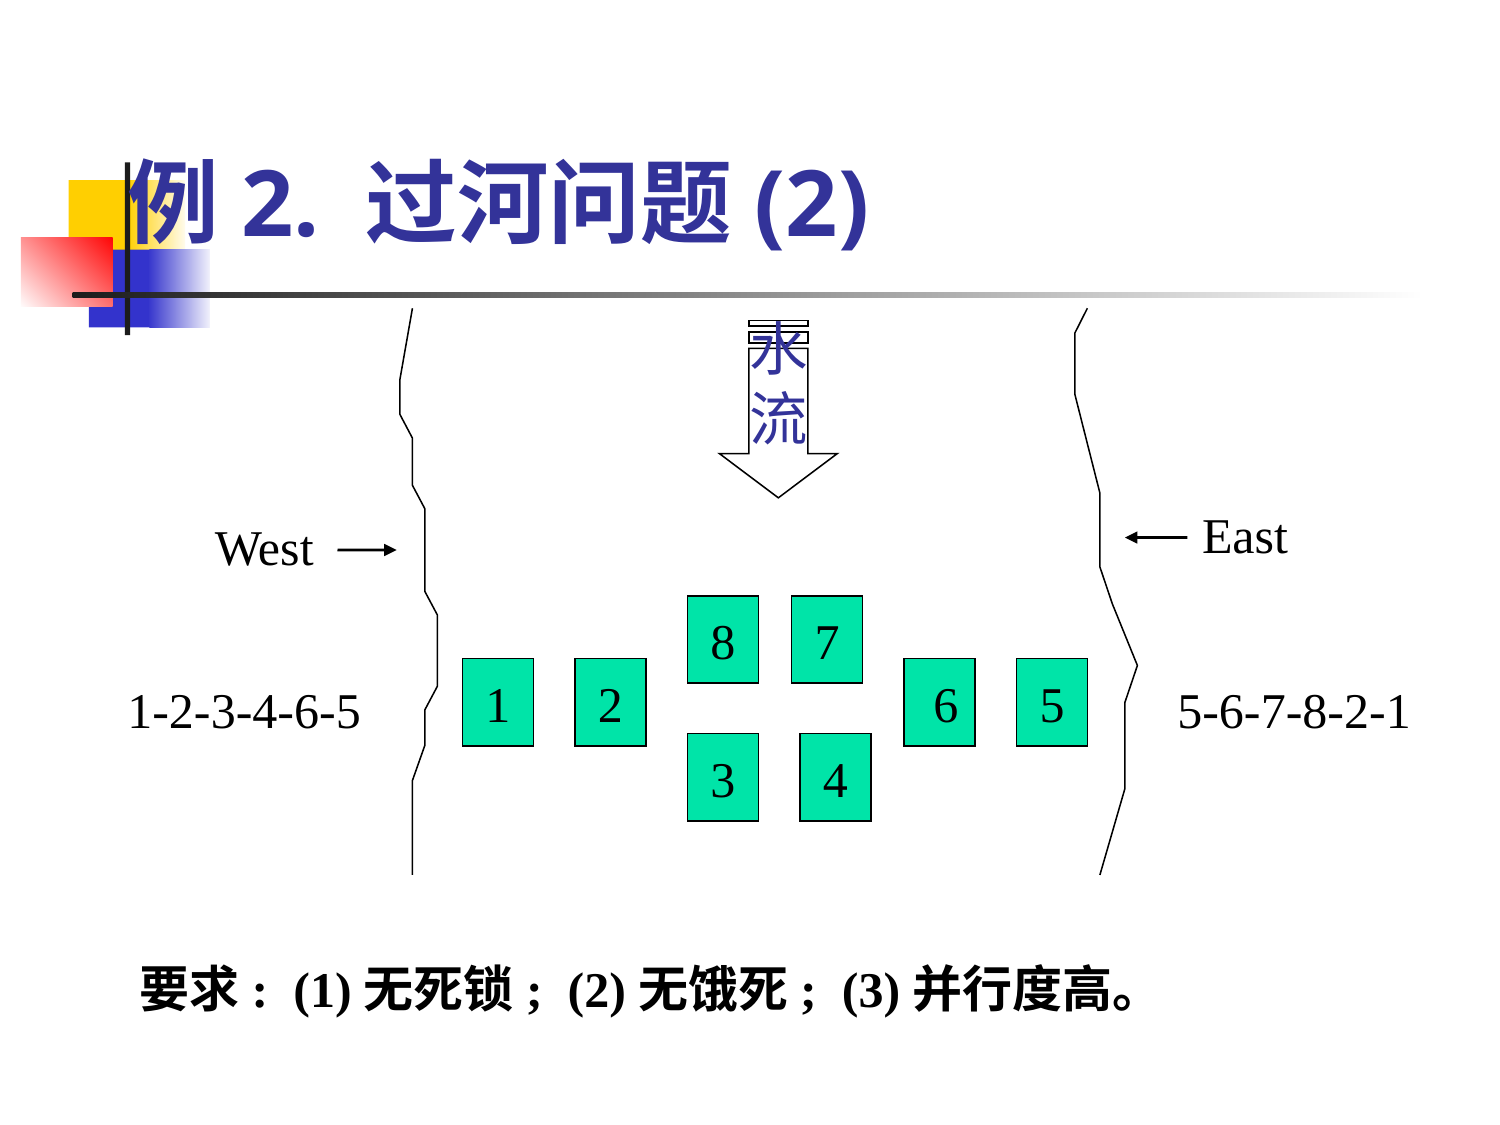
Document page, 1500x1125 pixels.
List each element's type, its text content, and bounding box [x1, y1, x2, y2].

text_box [1125, 531, 1188, 544]
text_box East [1187, 495, 1425, 571]
title 例2. 过河问题(2) [112, 74, 1388, 263]
text_box [1074, 308, 1138, 875]
text_box 要求: (1)无死锁; (2)无饿死; (3)并行度高。 [125, 949, 1300, 1025]
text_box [462, 595, 1088, 821]
text_box [337, 543, 397, 557]
text_box West [200, 508, 388, 583]
text_box 水 流 [748, 320, 808, 327]
text_box 1-2-3-4-6-5 [112, 670, 400, 746]
text_box [399, 308, 438, 875]
text_box 水 流 [719, 348, 838, 498]
text_box 水 流 [748, 331, 808, 343]
text_box 5-6-7-8-2-1 [1162, 670, 1450, 746]
